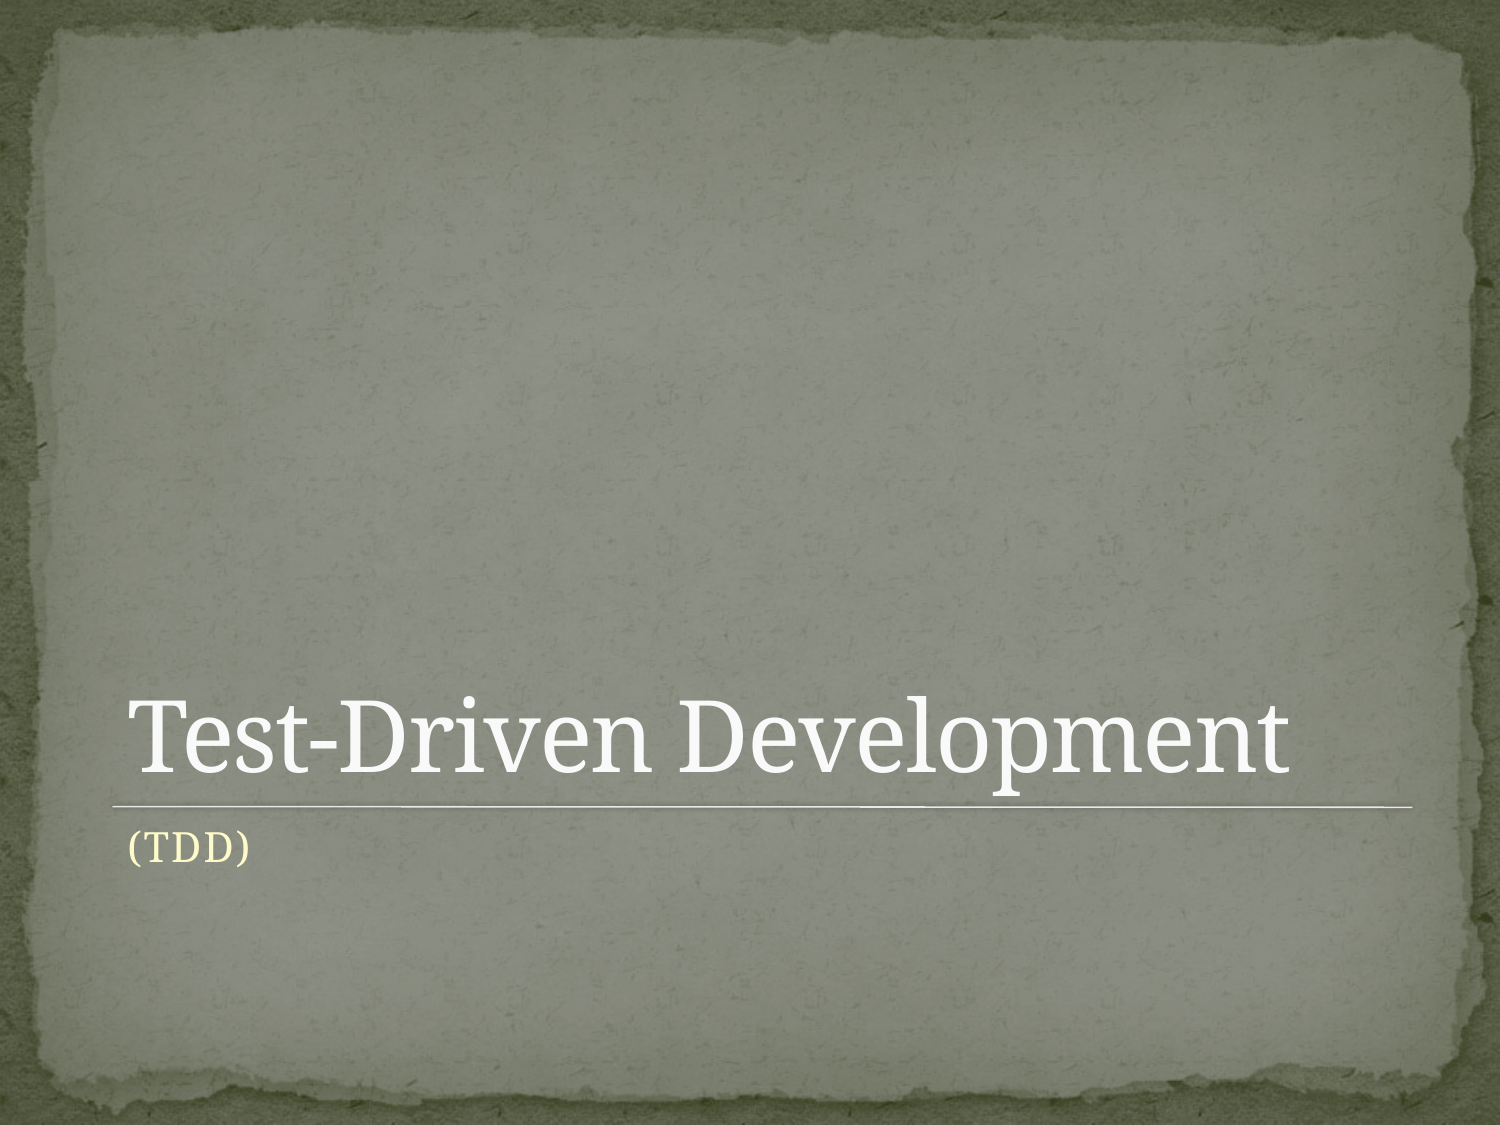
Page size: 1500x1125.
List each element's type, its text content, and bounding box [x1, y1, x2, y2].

title Test-Driven Development [112, 574, 1413, 800]
list (TDD) [112, 813, 1413, 975]
